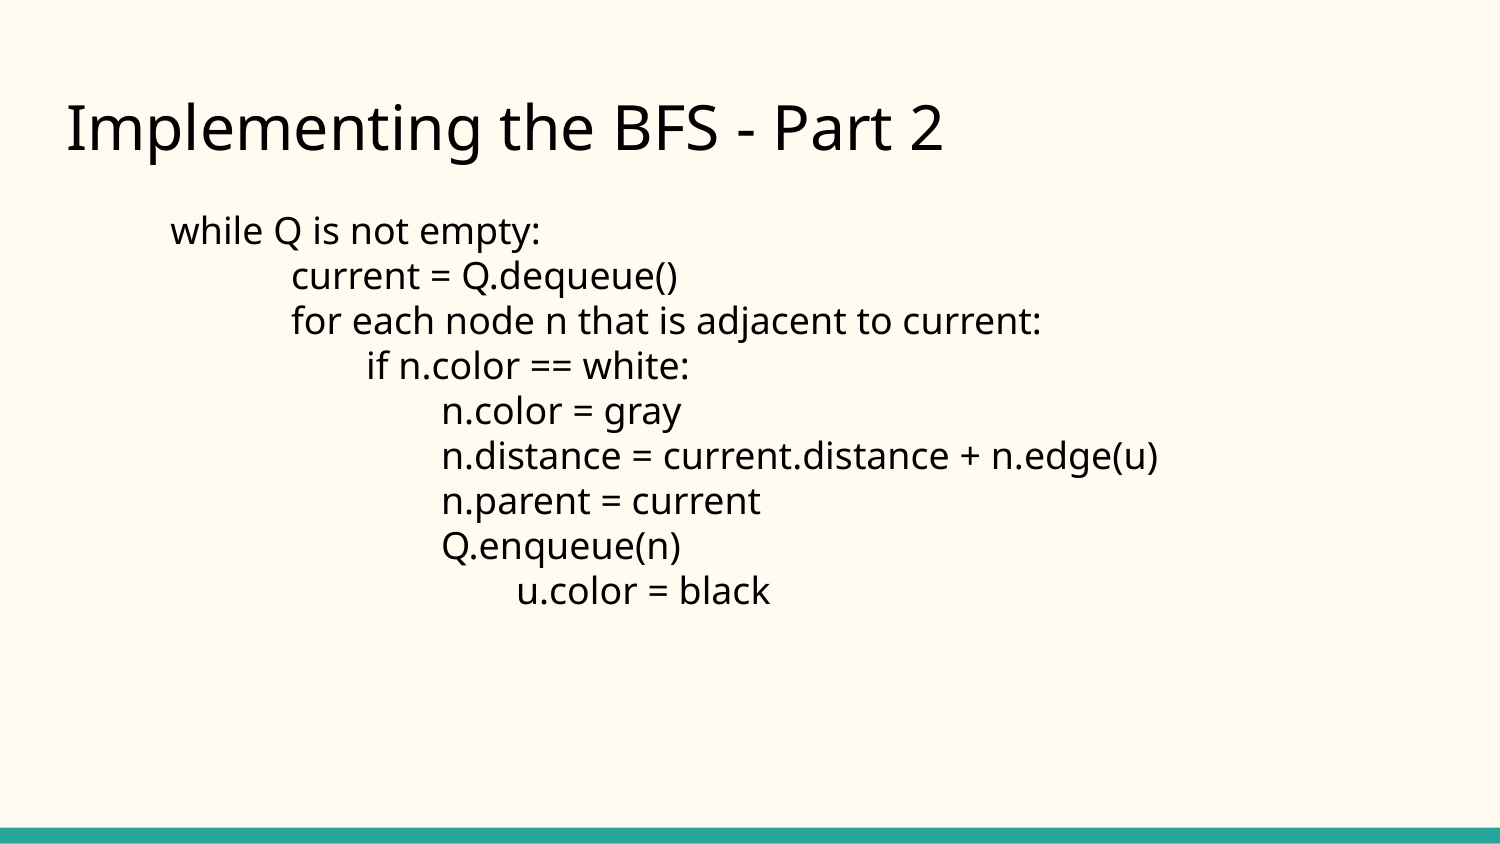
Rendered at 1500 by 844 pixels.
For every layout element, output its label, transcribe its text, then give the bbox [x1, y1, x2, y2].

title Implementing the BFS - Part 2 [51, 72, 1449, 174]
list while Q is not empty: current = Q.dequeue() for each node n that is adjacent to current: if n.color == white: n.color = gray n.distance = current.distance + n.edge(u) n.parent = current Q.enqueue(n) u.color = black [51, 192, 1449, 750]
